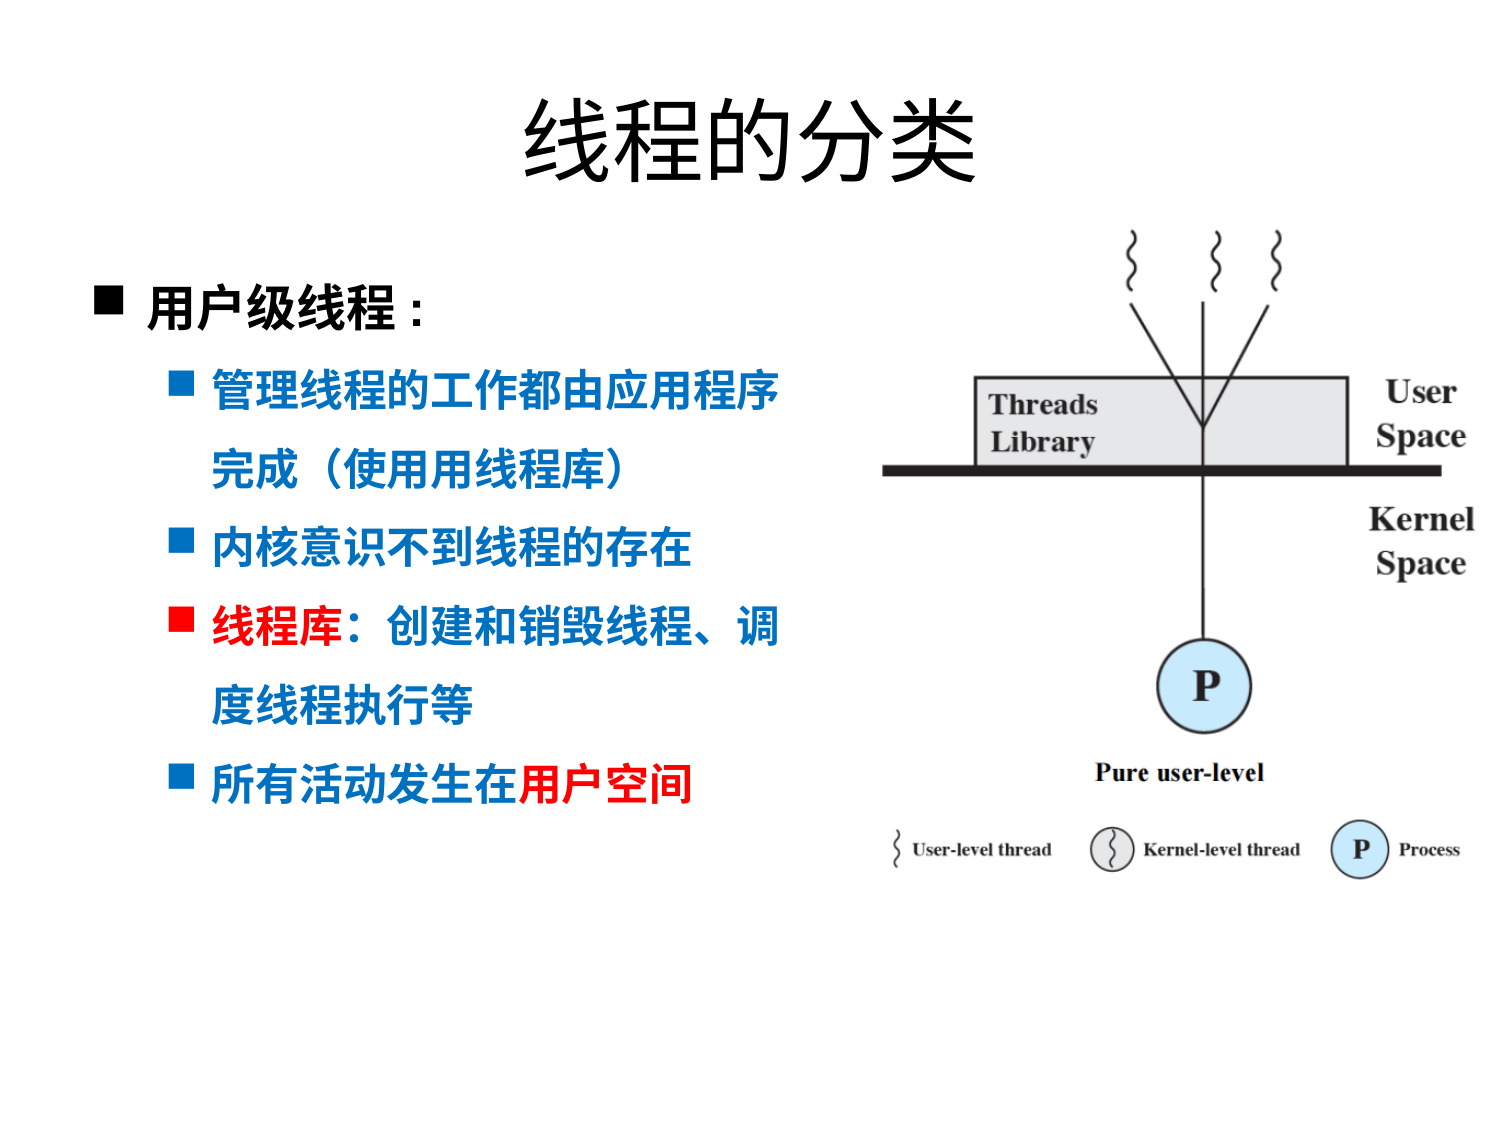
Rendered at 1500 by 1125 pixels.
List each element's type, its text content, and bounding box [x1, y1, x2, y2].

list 用户级线程: 管理线程的工作都由应用程序完成（使用用线程库） 内核意识不到线程的存在 线程库：创建和销毁线程、调度线程执行等 所有活动发生在用户空间 [75, 238, 811, 982]
title 线程的分类 [75, 45, 1425, 233]
picture [856, 219, 1479, 884]
